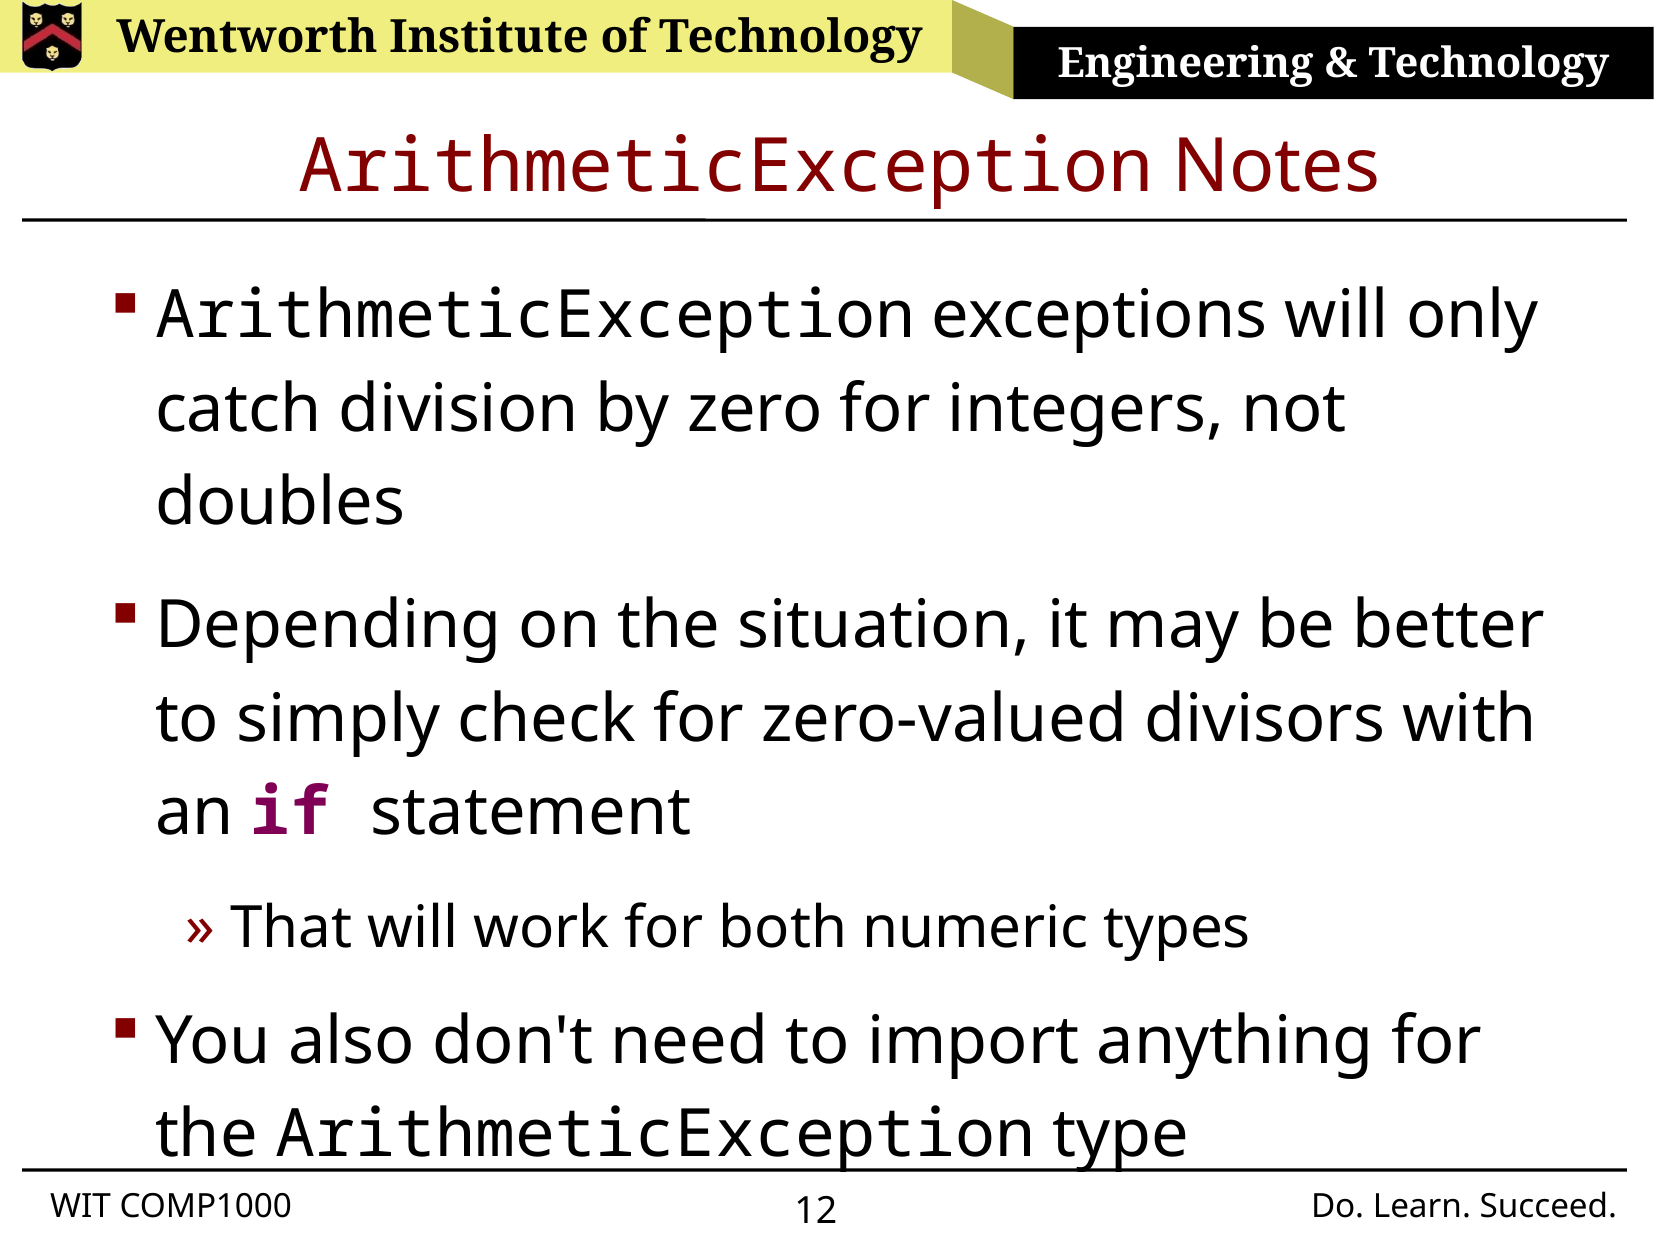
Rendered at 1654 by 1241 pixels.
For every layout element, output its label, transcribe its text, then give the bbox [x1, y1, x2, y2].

title ArithmeticException Notes [201, 50, 1477, 257]
picture [22, 0, 82, 72]
list ArithmeticException exceptions will only catch division by zero for integers, not doubles Depending on the situation, it may be better to simply check for zero-valued divisors with an if statement That will work for both numeric types You also don't need to import anything for the ArithmeticException type [79, 257, 1580, 1133]
